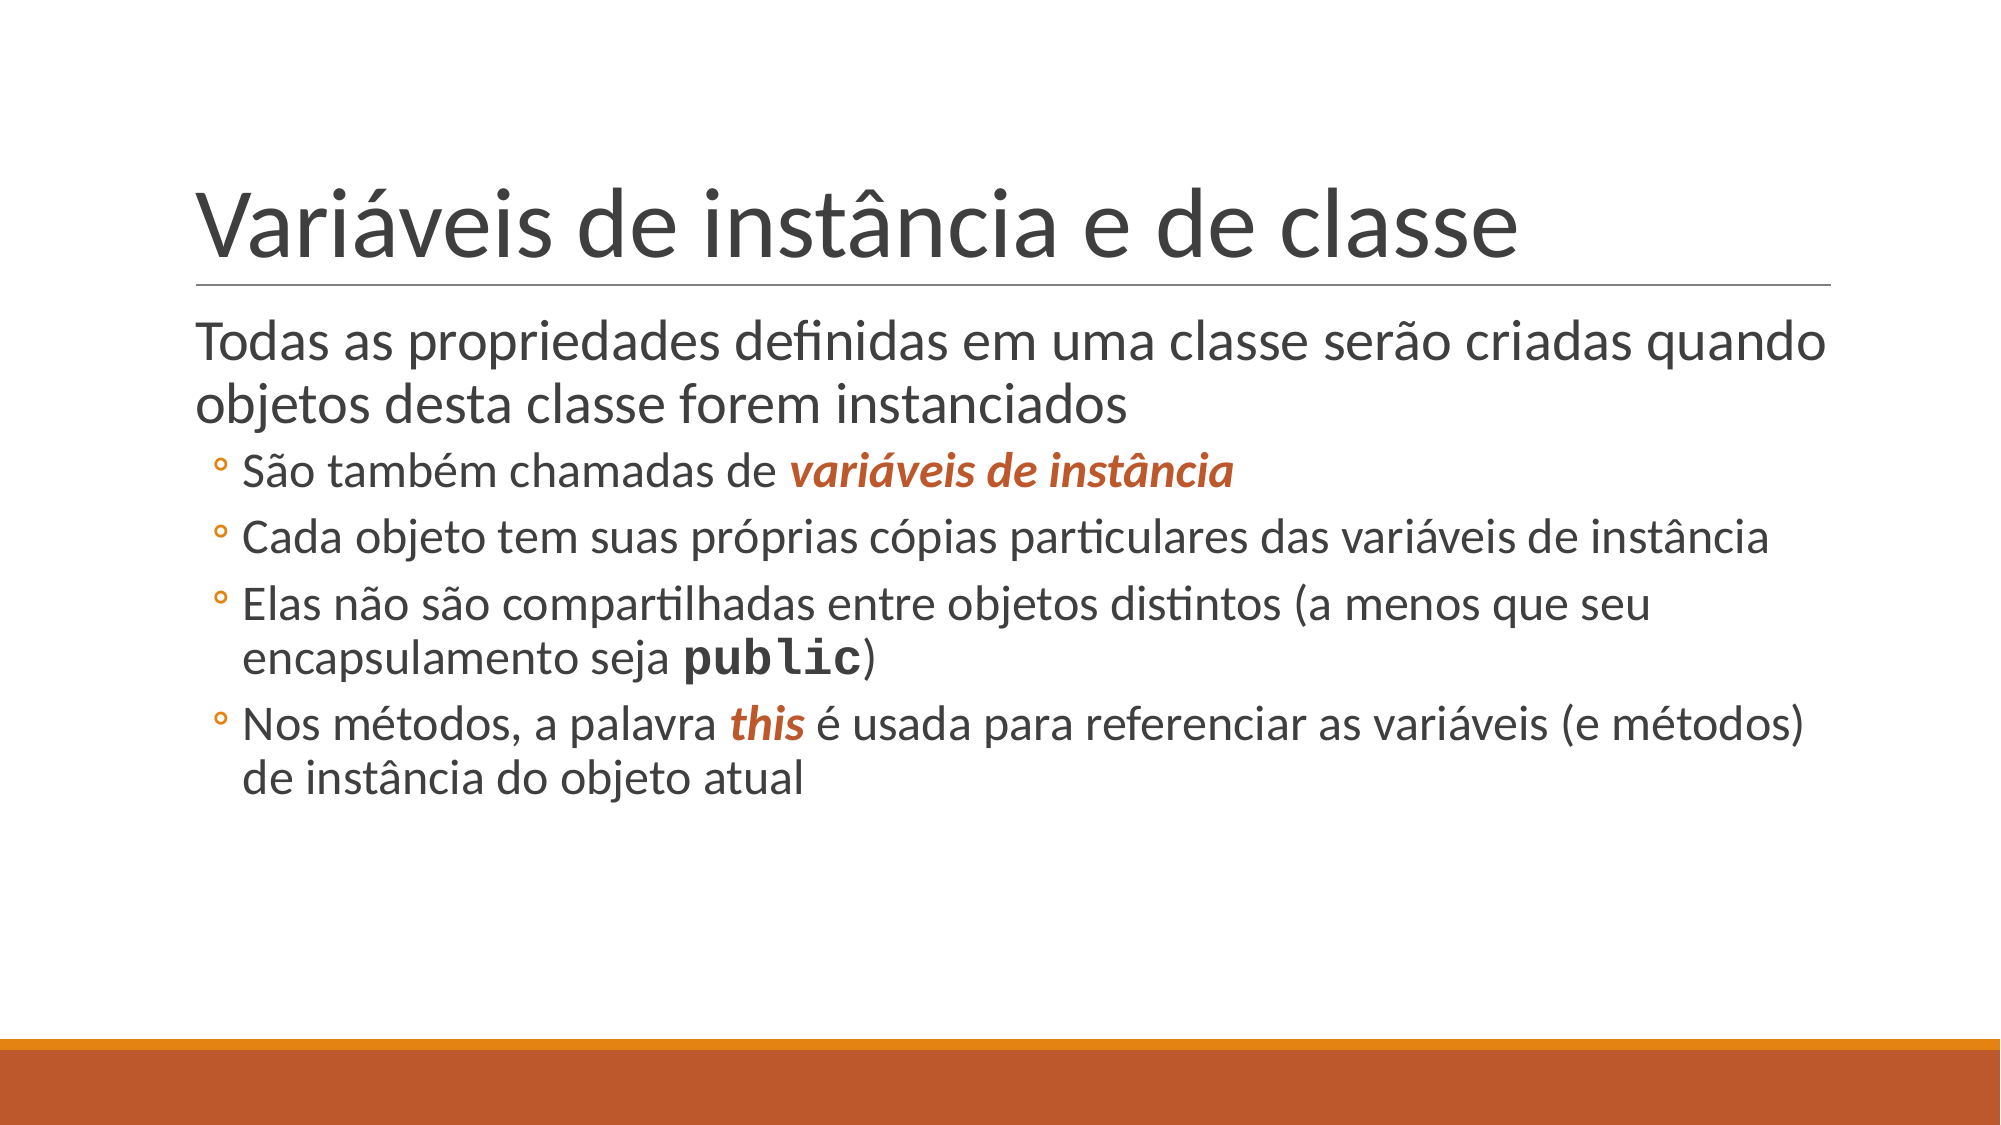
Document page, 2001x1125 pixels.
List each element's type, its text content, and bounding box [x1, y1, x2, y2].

list Todas as propriedades definidas em uma classe serão criadas quando objetos desta classe forem instanciados São também chamadas de variáveis de instância Cada objeto tem suas próprias cópias particulares das variáveis de instância Elas não são compartilhadas entre objetos distintos (a menos que seu encapsulamento seja public) Nos métodos, a palavra this é usada para referenciar as variáveis (e métodos) de instância do objeto atual [180, 302, 1830, 963]
title Variáveis de instância e de classe [180, 47, 1830, 285]
